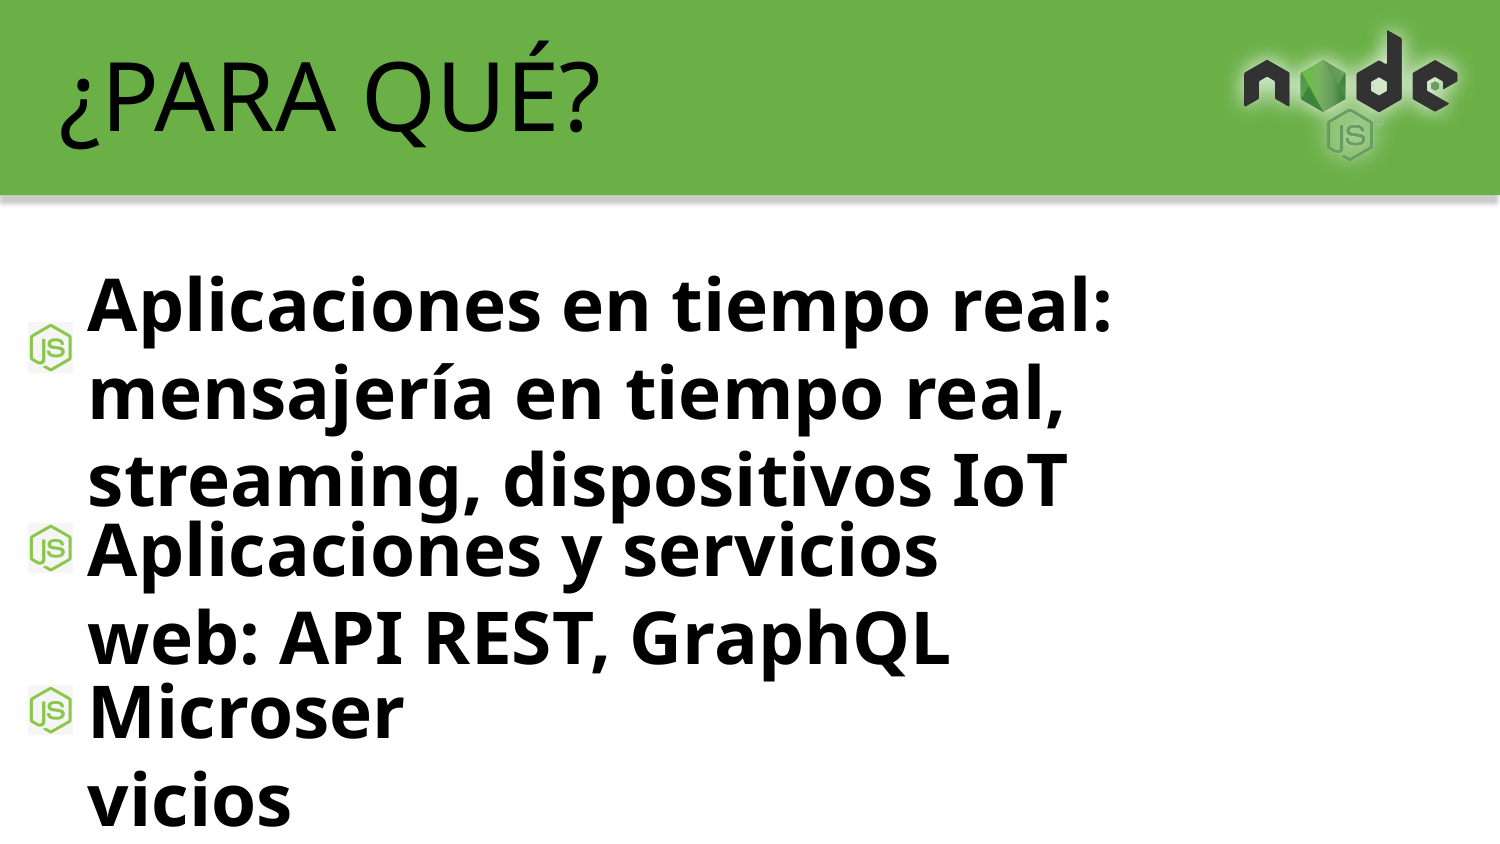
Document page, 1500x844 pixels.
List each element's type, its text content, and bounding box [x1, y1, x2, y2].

picture [27, 523, 74, 574]
text_box ¿PARA QUÉ? [44, 20, 775, 166]
picture [1244, 30, 1458, 161]
text_box Microservicios [72, 650, 425, 844]
text_box Aplicaciones en tiempo real: mensajería en tiempo real, streaming, dispositivos IoT [72, 243, 1427, 537]
picture [27, 684, 74, 735]
text_box Aplicaciones y servicios web: API REST, GraphQL [72, 488, 1074, 694]
picture [27, 322, 74, 373]
